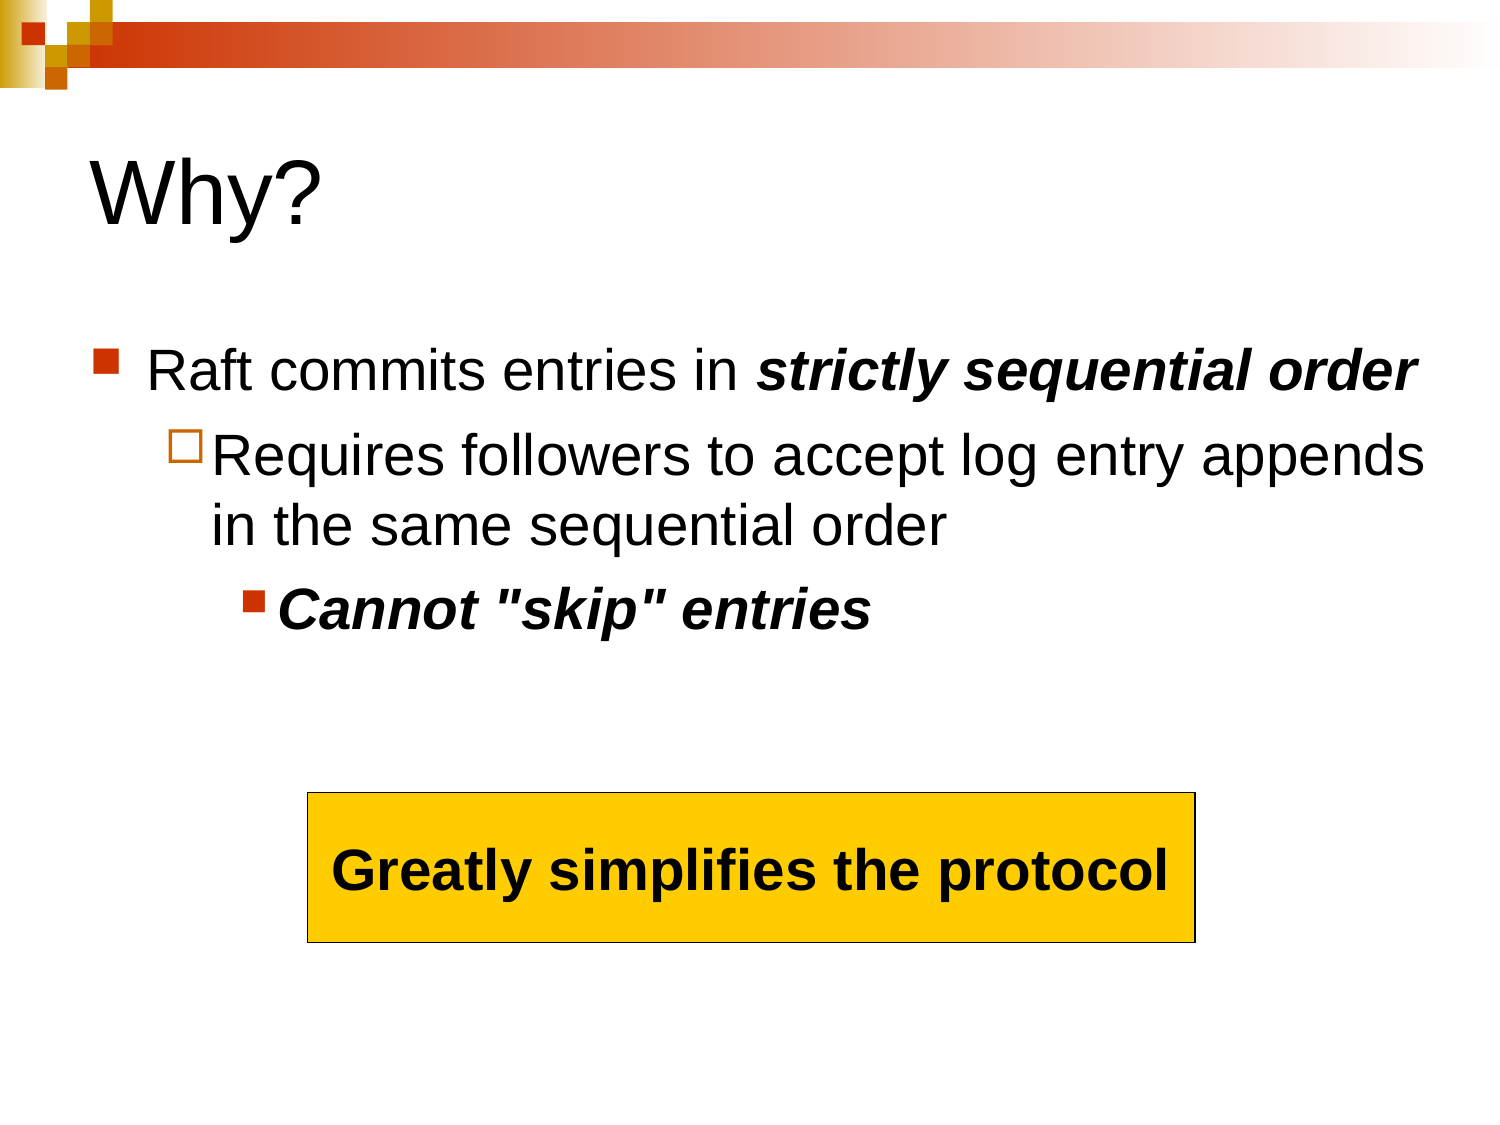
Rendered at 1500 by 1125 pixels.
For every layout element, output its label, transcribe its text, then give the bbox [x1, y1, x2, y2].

text_box Greatly simplifies the protocol [307, 792, 1195, 943]
title Why? [75, 75, 1425, 300]
list Raft commits entries in strictly sequential order Requires followers to accept log entry appends in the same sequential order Cannot "skip" entries [74, 324, 1470, 963]
